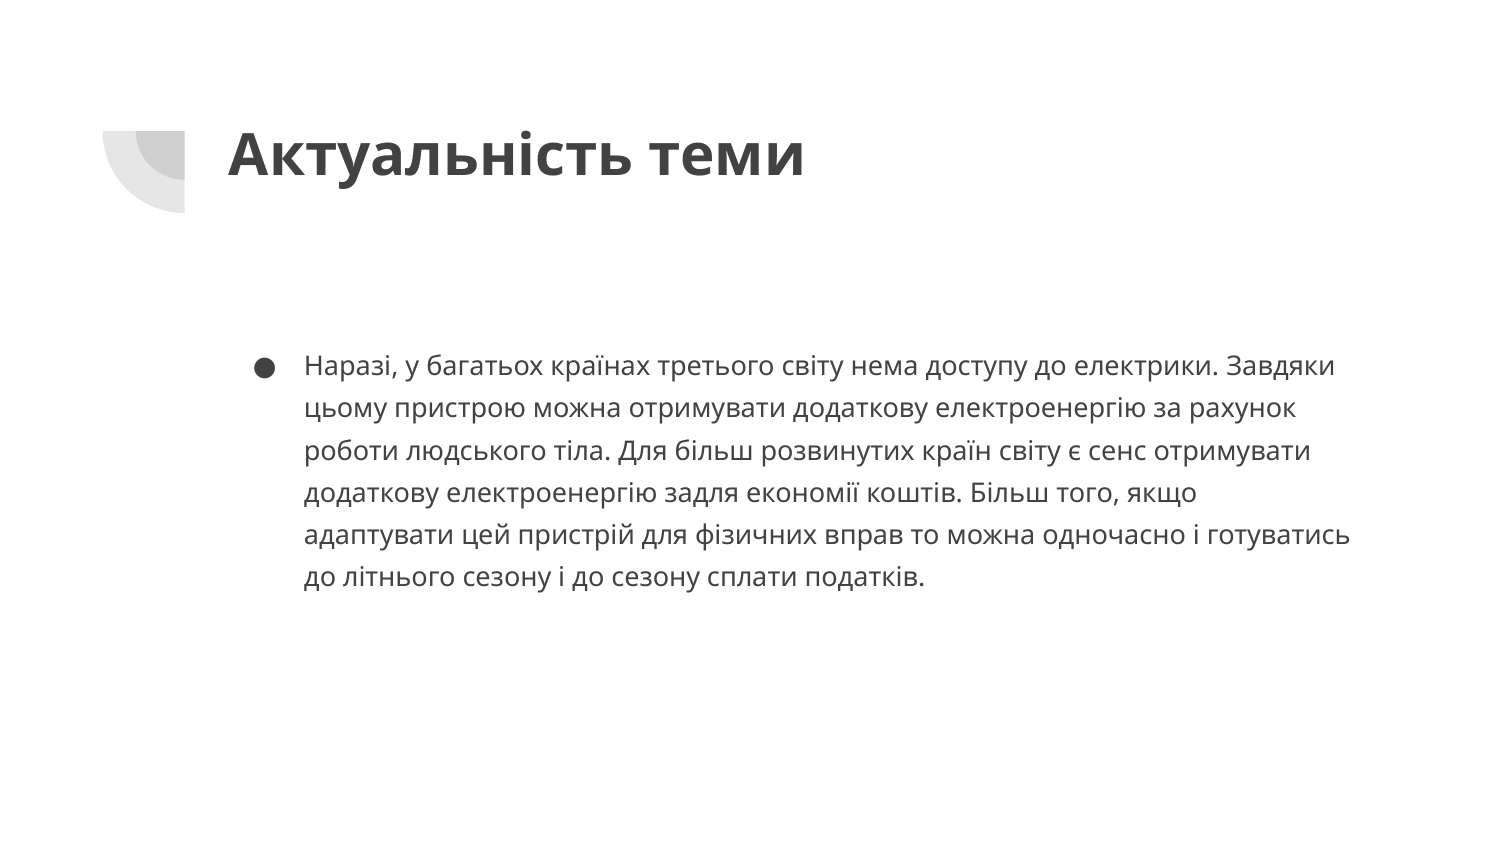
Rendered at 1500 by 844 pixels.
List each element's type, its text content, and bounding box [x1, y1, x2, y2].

list Наразі, у багатьох країнах третього світу нема доступу до електрики. Завдяки цьому пристрою можна отримувати додаткову електроенергію за рахунок роботи людського тіла. Для більш розвинутих країн світу є сенс отримувати додаткову електроенергію задля економії коштів. Більш того, якщо адаптувати цей пристрій для фізичних вправ то можна одночасно і готуватись до літнього сезону і до сезону сплати податків. [213, 326, 1368, 744]
title Актуальність теми [213, 98, 1368, 263]
